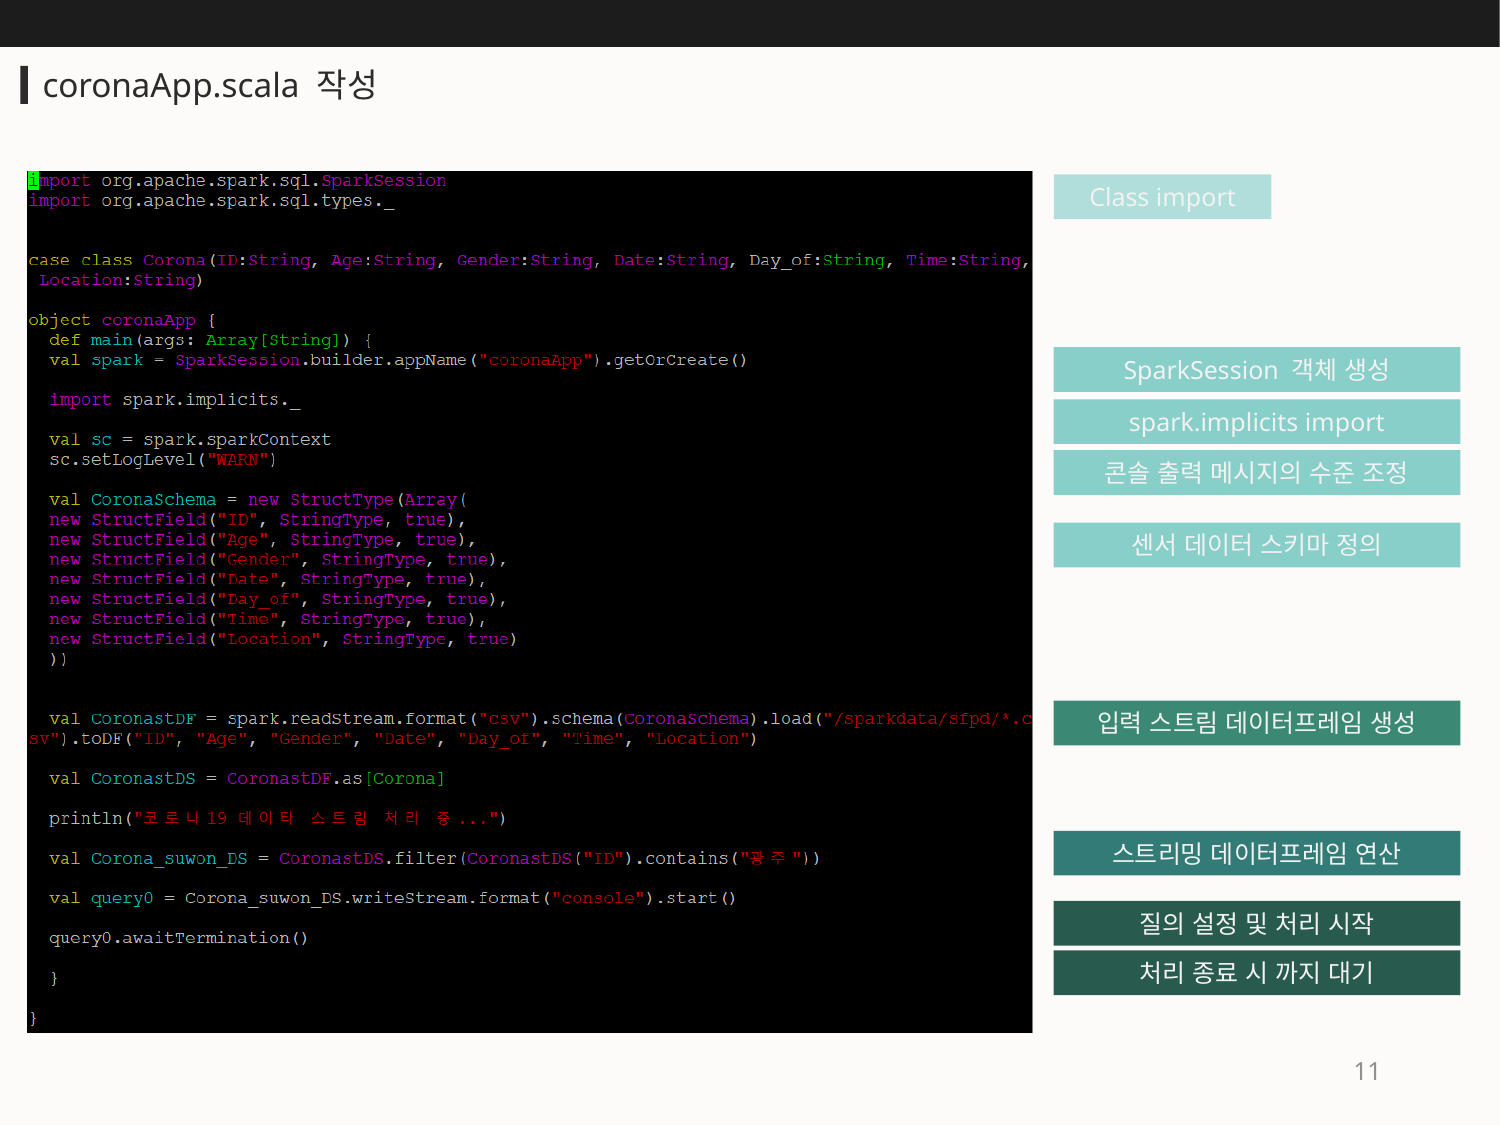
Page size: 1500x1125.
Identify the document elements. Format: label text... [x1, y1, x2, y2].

text_box 입력 스트림 데이터프레임 생성 [1053, 700, 1461, 746]
text_box 스트리밍 데이터프레임 연산 [1053, 830, 1461, 876]
text_box [0, 0, 1500, 48]
text_box 질의 설정 및 처리 시작 [1053, 900, 1461, 946]
text_box 처리 종료 시 까지 대기 [1053, 950, 1461, 996]
text_box coronaApp.scala 작성 [27, 56, 604, 112]
text_box Class import [1053, 174, 1272, 220]
text_box 센서 데이터 스키마 정의 [1053, 522, 1461, 568]
slide_number 11 [1059, 1042, 1397, 1103]
text_box SparkSession 객체 생성 [1053, 347, 1461, 392]
text_box [19, 65, 29, 105]
text_box 콘솔 출력 메시지의 수준 조정 [1053, 450, 1461, 495]
picture [27, 171, 1033, 1033]
text_box spark.implicits import [1053, 399, 1461, 444]
